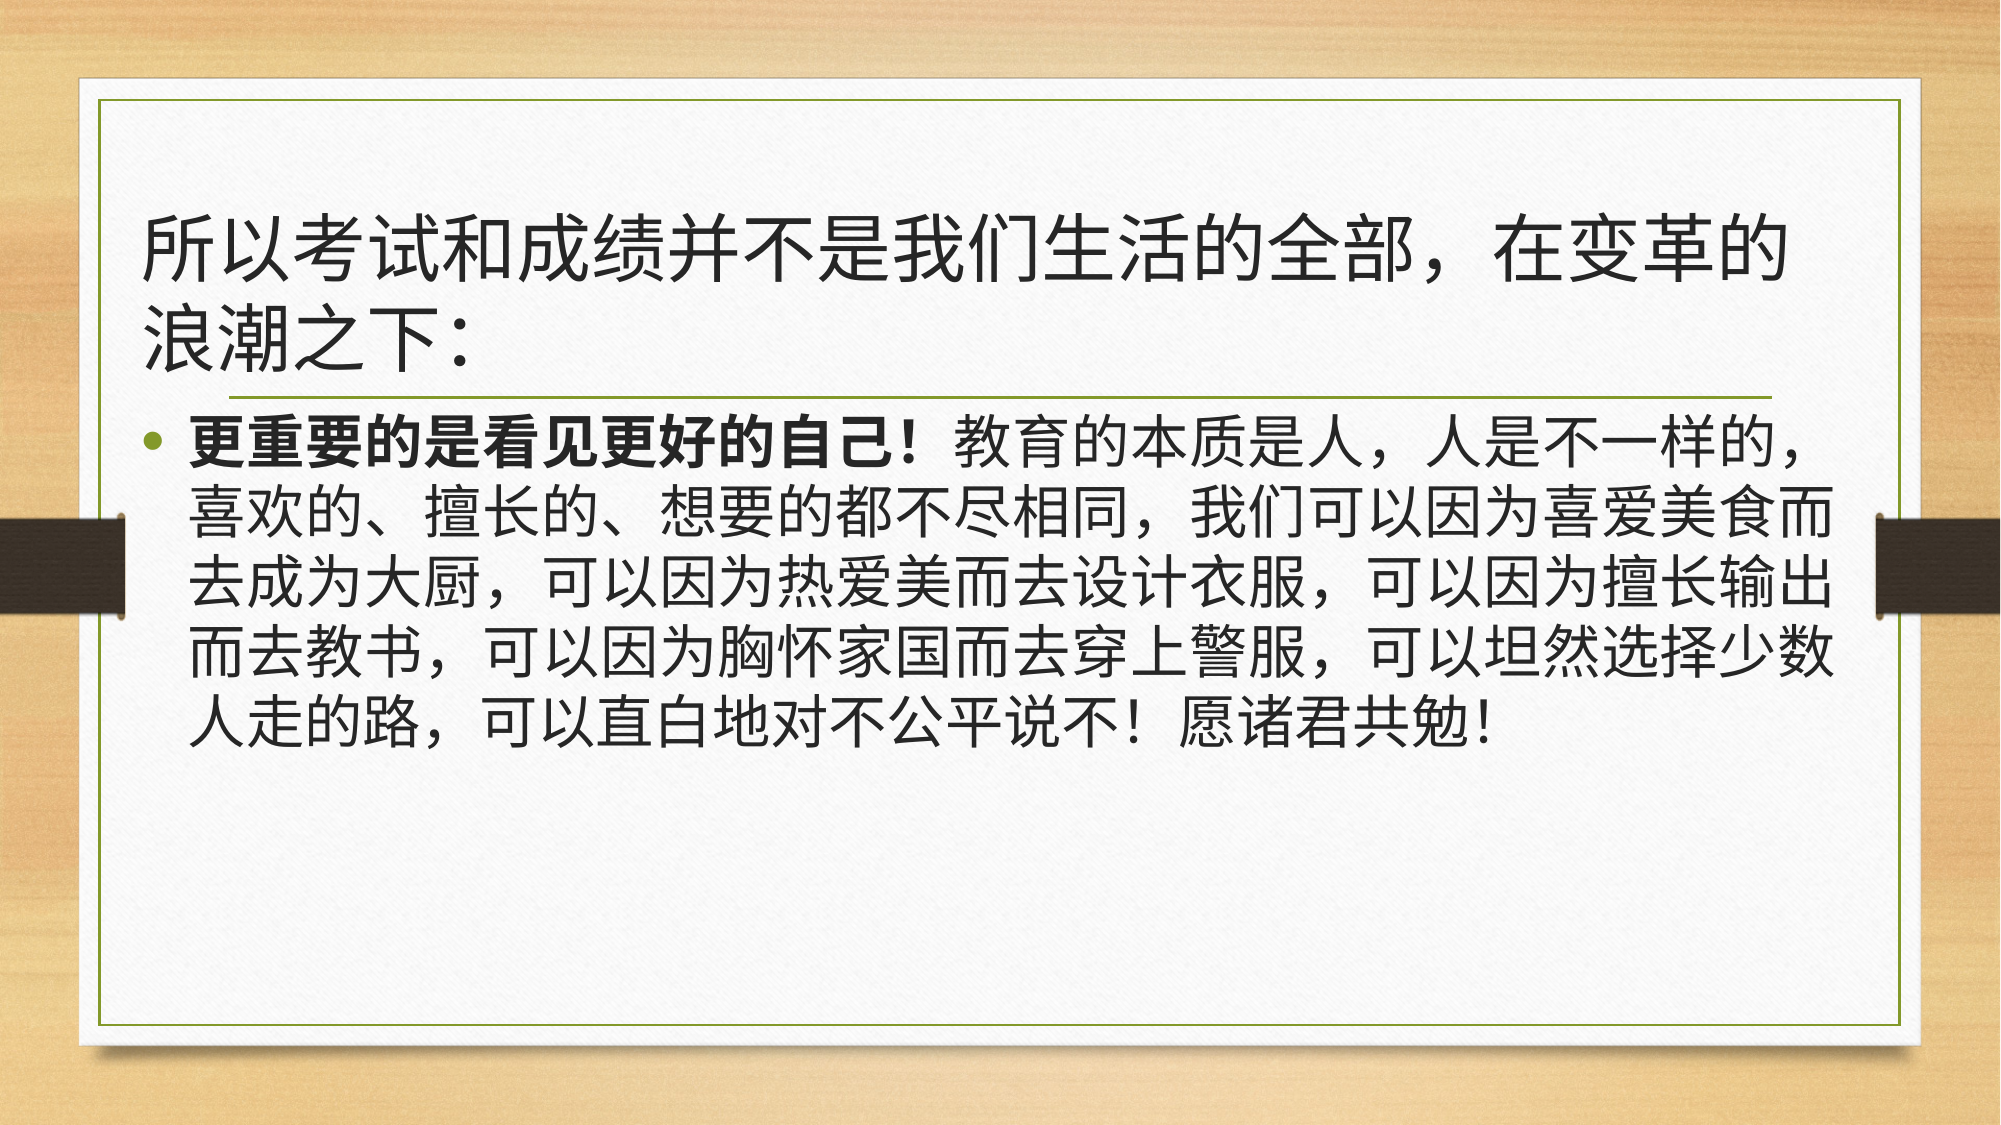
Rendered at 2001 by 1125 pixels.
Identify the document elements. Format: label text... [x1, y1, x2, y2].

picture [0, 0, 2001, 1125]
list 所以考试和成绩并不是我们生活的全部，在变革的浪潮之下： 更重要的是看见更好的自己！教育的本质是人，人是不一样的，喜欢的、擅长的、想要的都不尽相同，我们可以因为喜爱美食而去成为大厨，可以因为热爱美而去设计衣服，可以因为擅长输出而去教书，可以因为胸怀家国而去穿上警服，可以坦然选择少数人走的路，可以直白地对不公平说不！愿诸君共勉！ [125, 193, 1851, 908]
